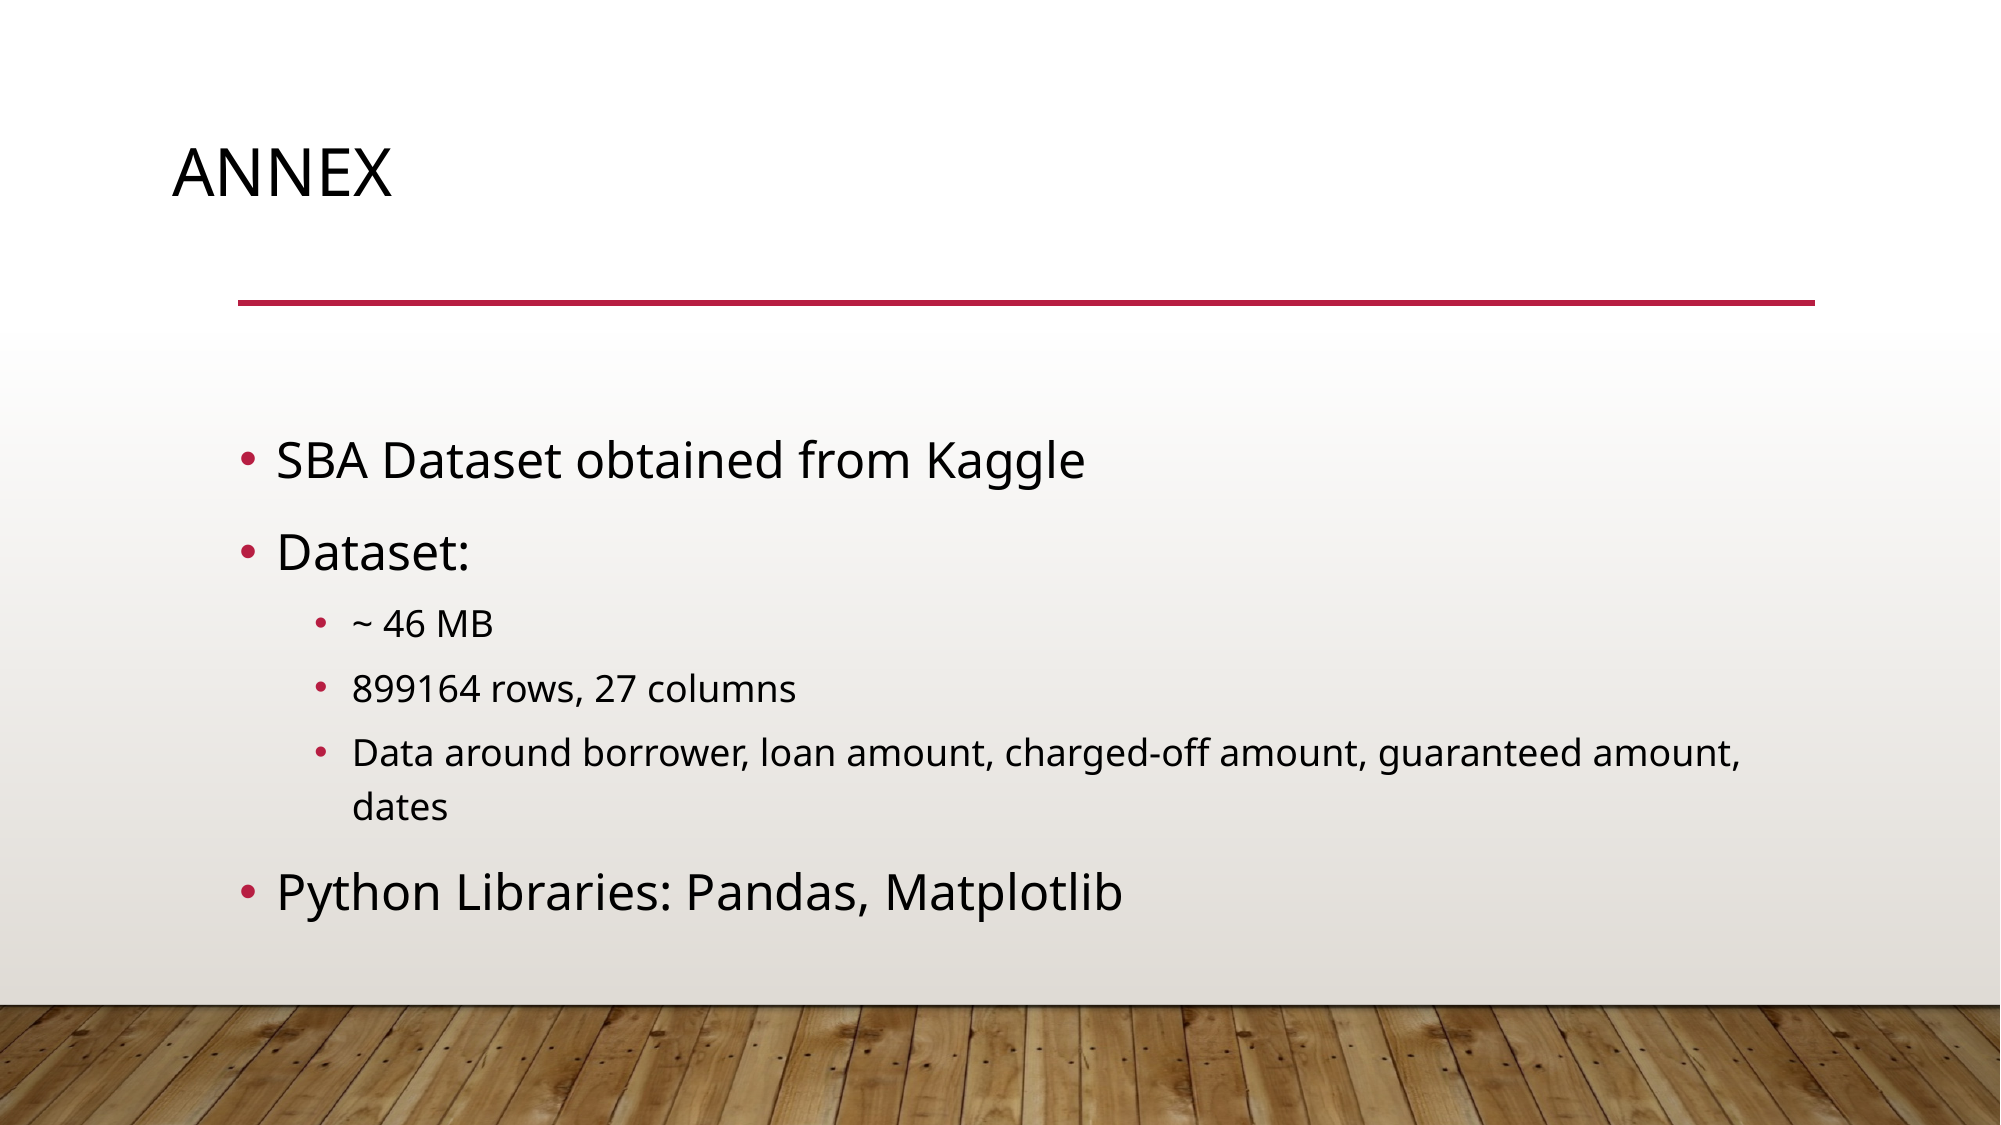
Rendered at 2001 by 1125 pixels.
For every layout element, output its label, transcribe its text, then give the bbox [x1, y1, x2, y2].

list SBA Dataset obtained from Kaggle Dataset: ~ 46 MB 899164 rows, 27 columns Data around borrower, loan amount, charged-off amount, guaranteed amount, dates Python Libraries: Pandas, Matplotlib [224, 408, 1817, 994]
title Annex [157, 131, 1842, 331]
picture [0, 1005, 2000, 1125]
